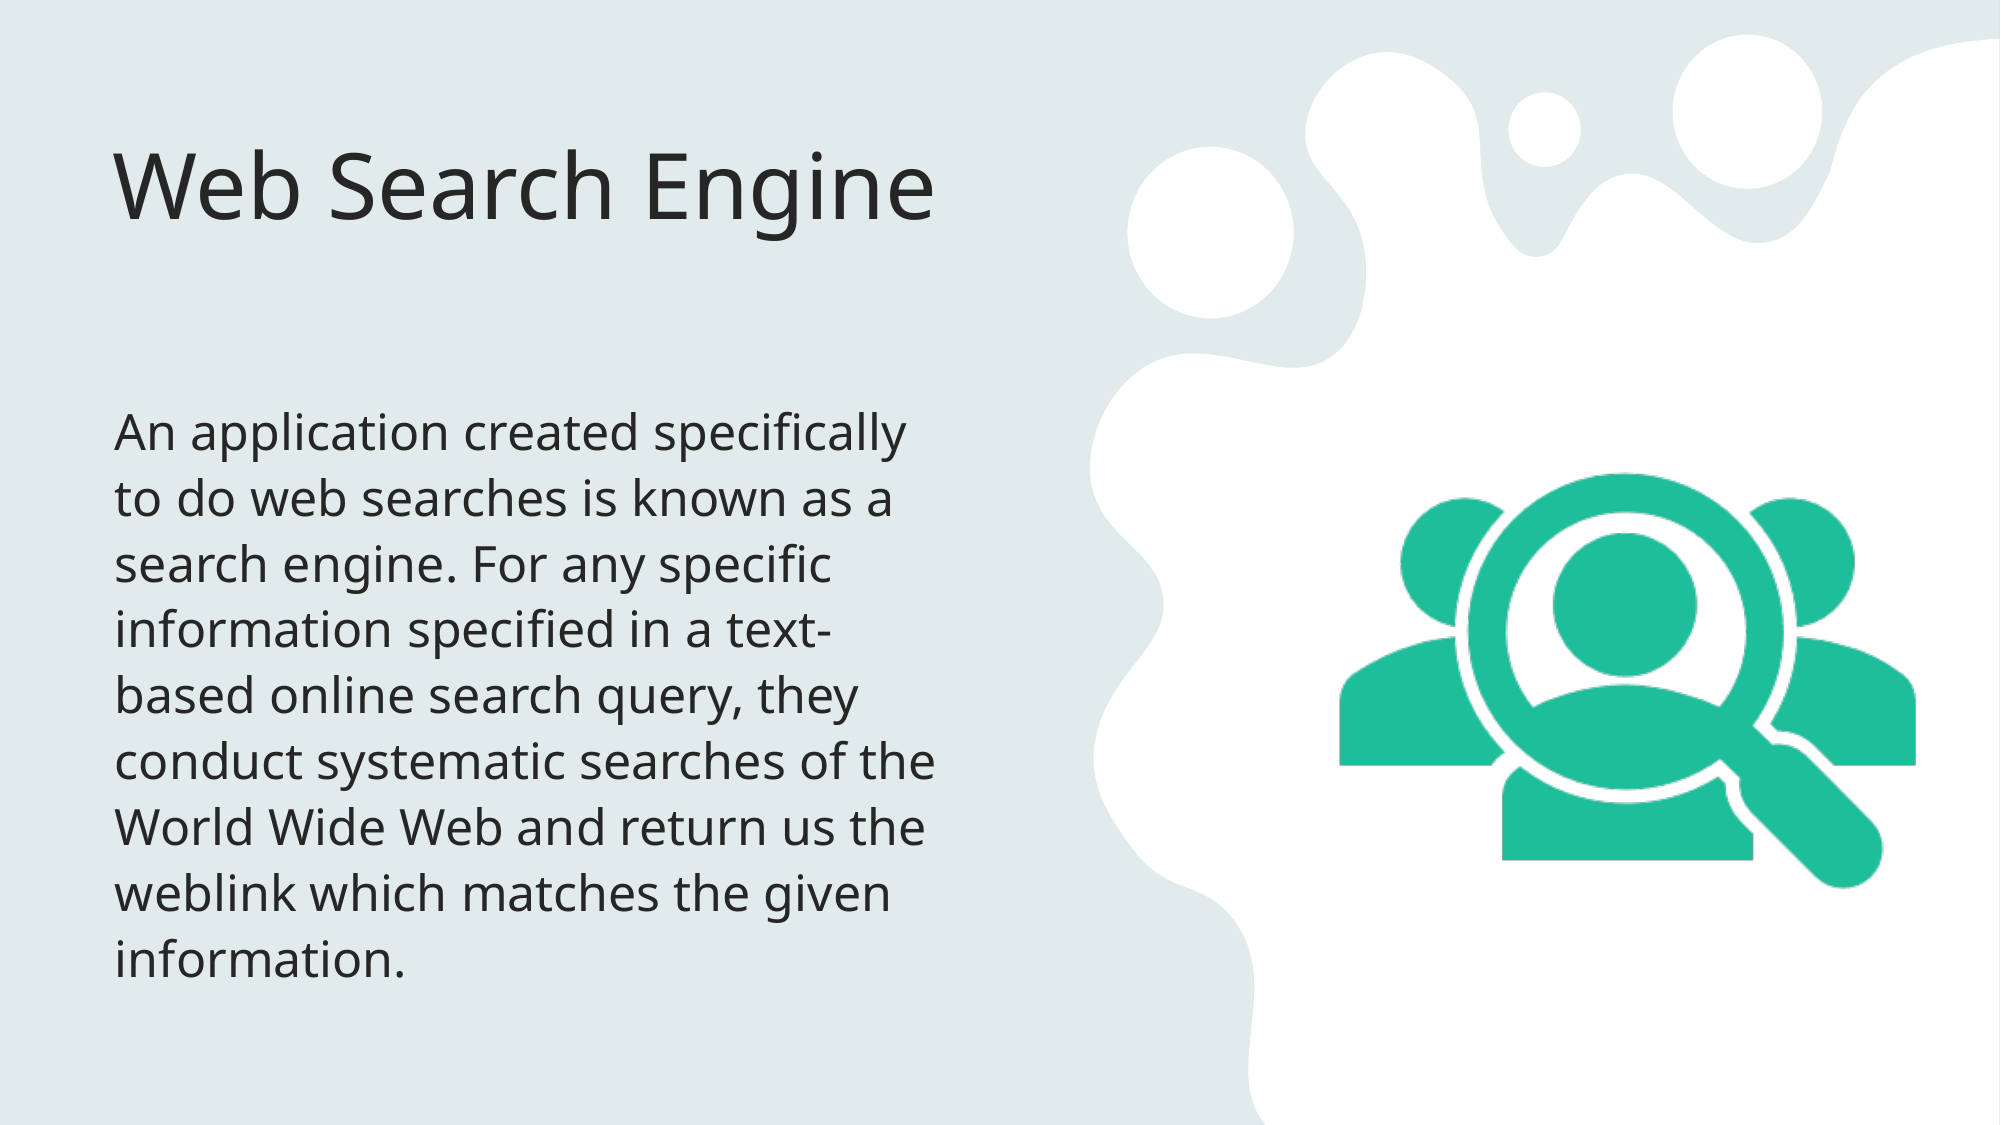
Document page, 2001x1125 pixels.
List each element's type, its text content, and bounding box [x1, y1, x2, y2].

text_box [0, 0, 2000, 1125]
text_box [1671, 33, 1824, 190]
list An application created specifically to do web searches is known as a search engine. For any specific information specified in a text-based online search query, they conduct systematic searches of the World Wide Web and return us the weblink which matches the given information. [100, 386, 979, 983]
text_box [1088, 38, 2000, 1125]
picture [1303, 356, 1953, 1006]
title Web Search Engine [97, 0, 978, 246]
